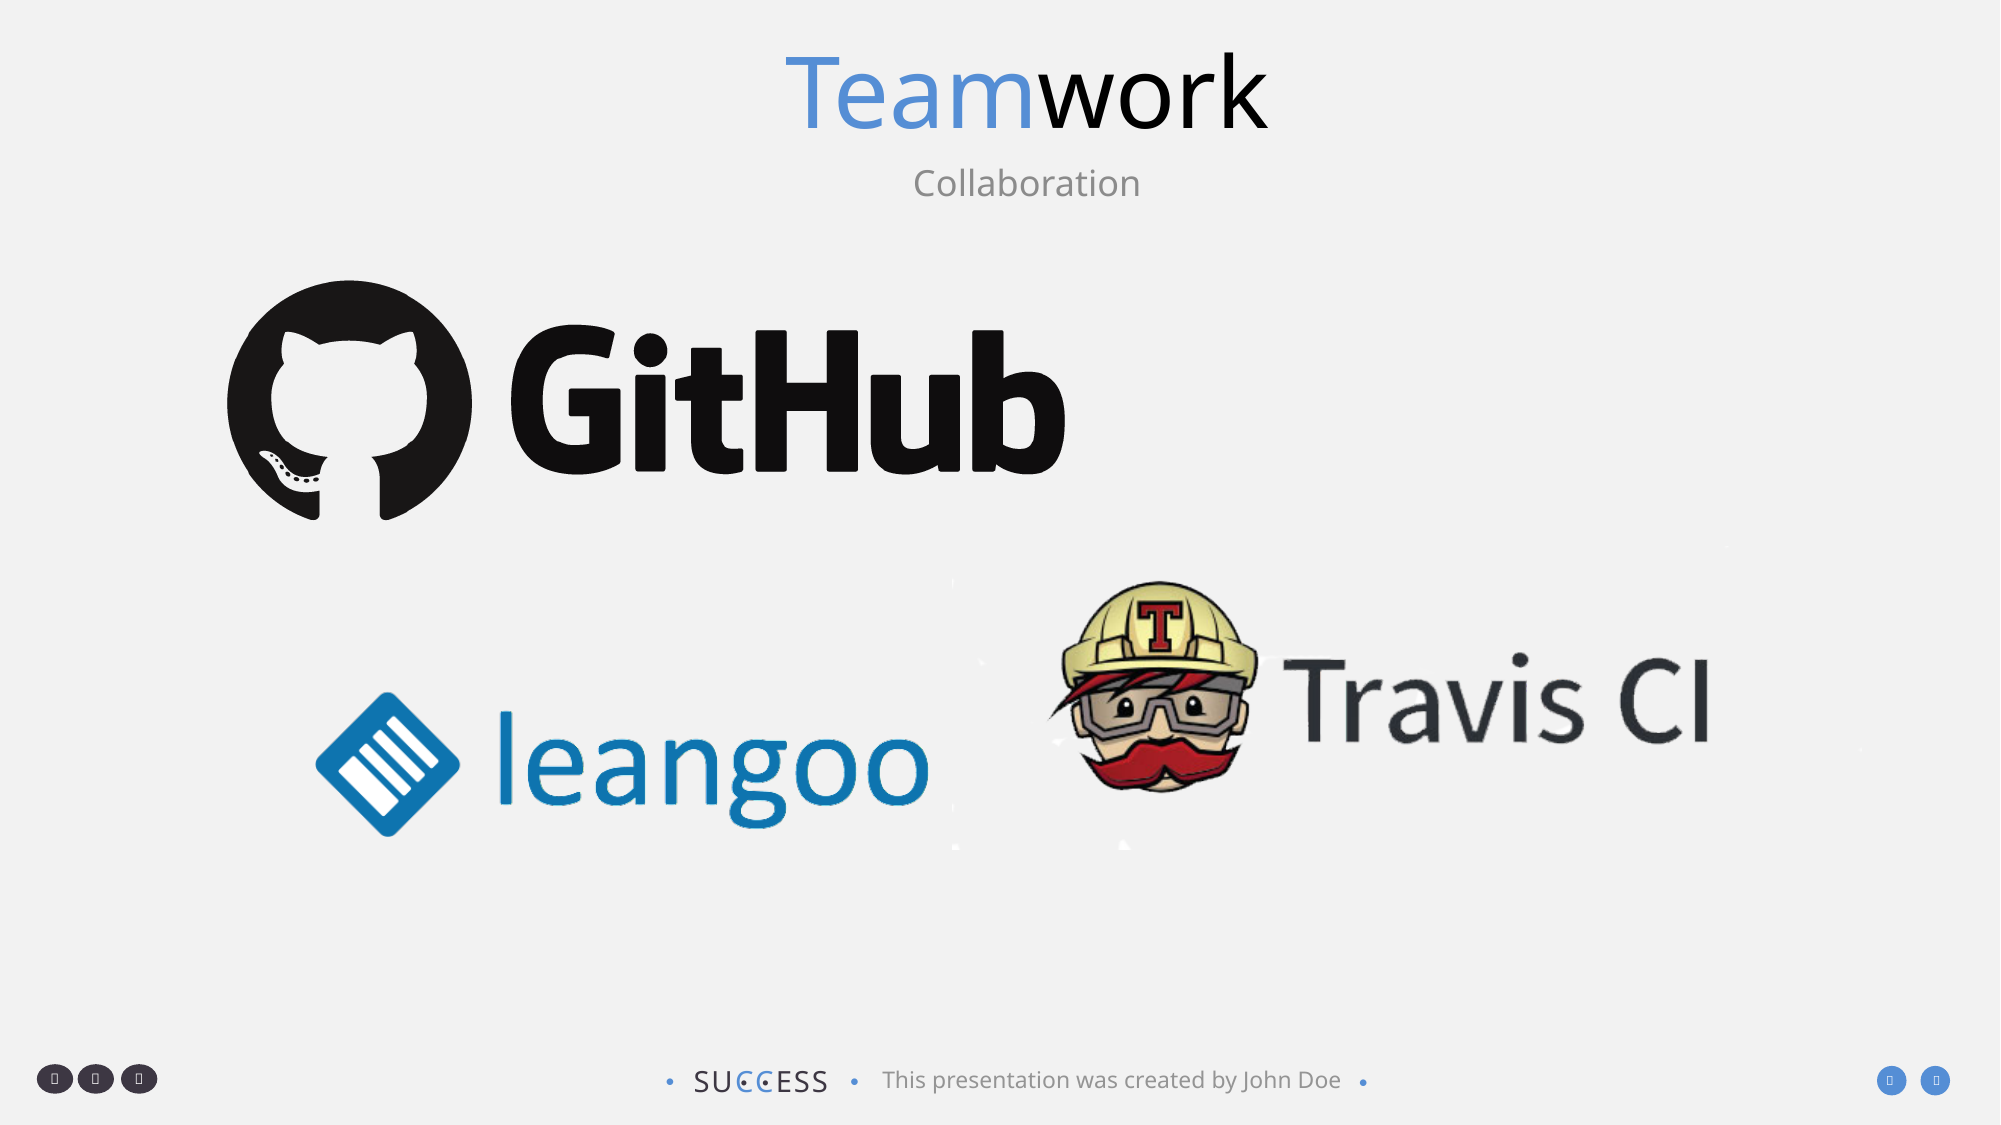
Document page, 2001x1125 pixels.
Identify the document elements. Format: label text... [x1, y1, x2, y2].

subtitle Collaboration [326, 179, 1729, 236]
picture [314, 633, 930, 884]
text_box Teamwork [326, 21, 1729, 179]
picture [90, 193, 1862, 851]
